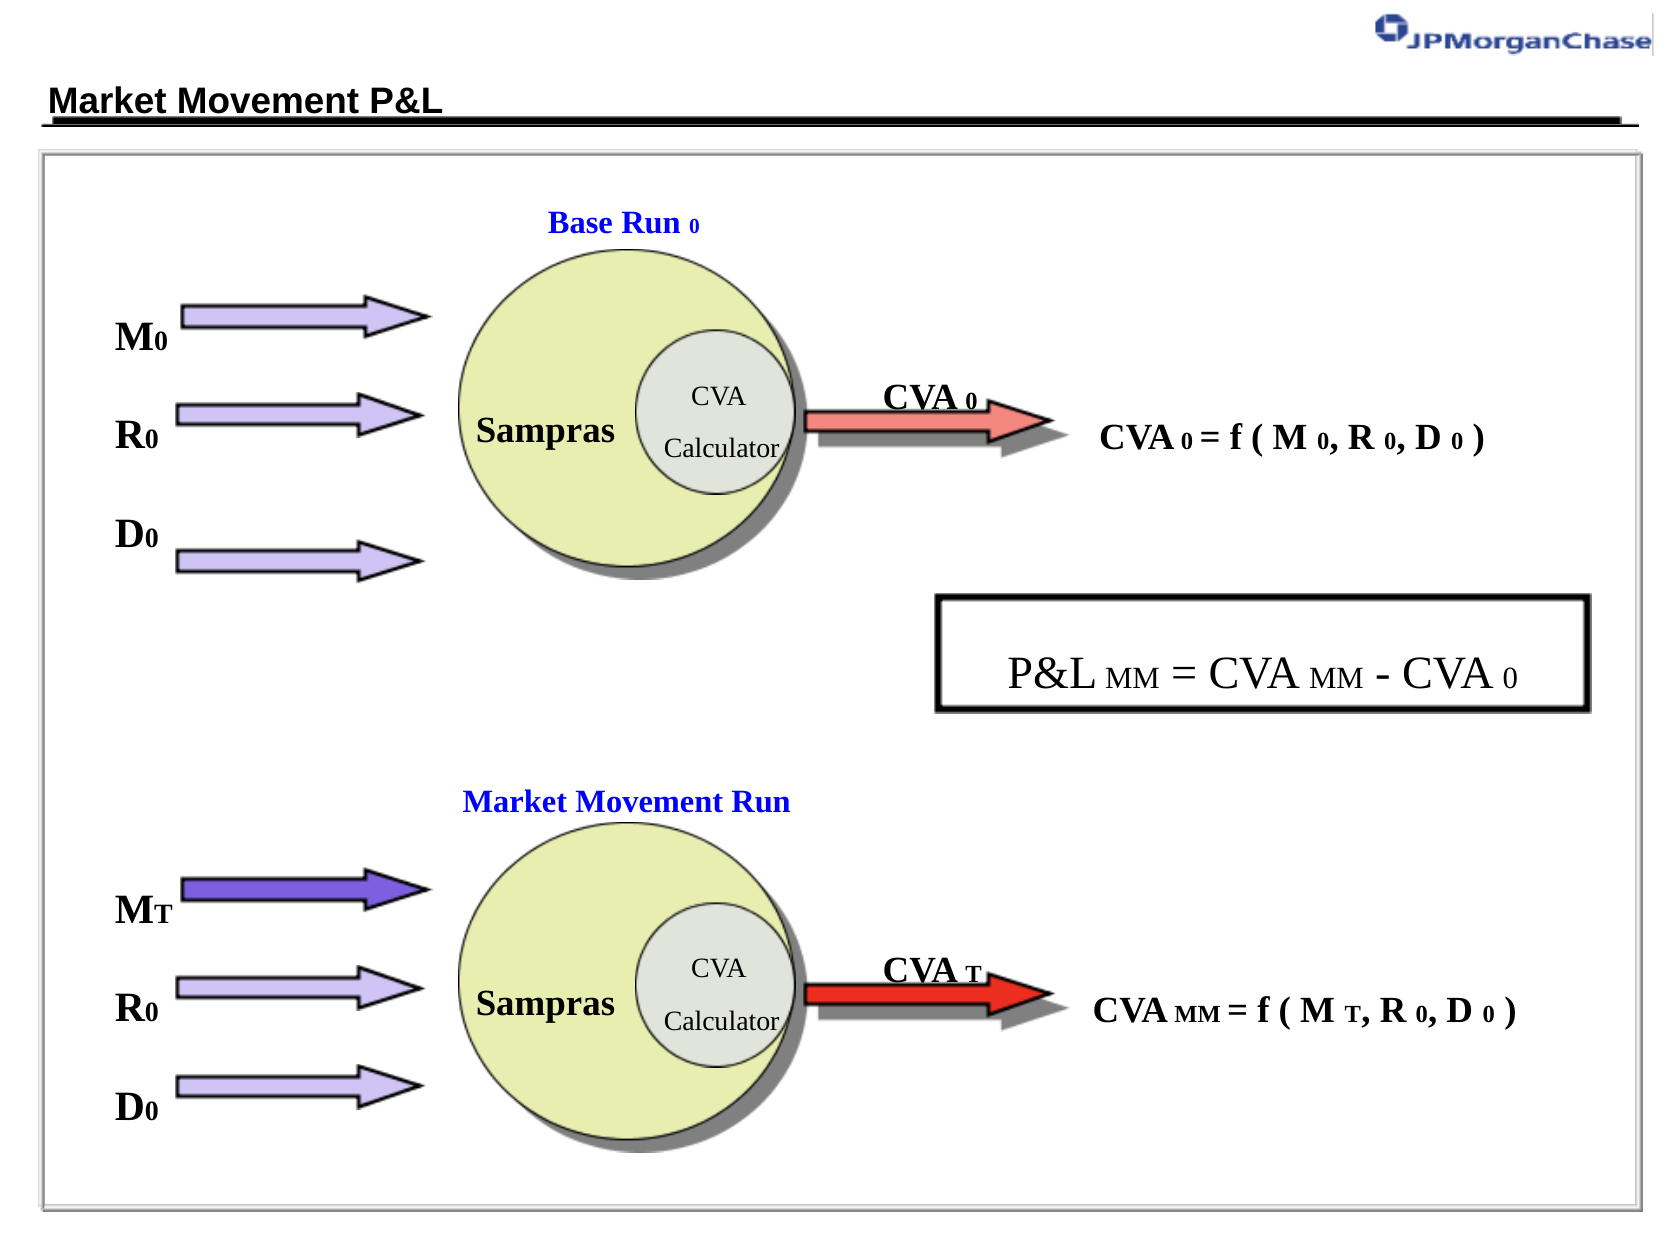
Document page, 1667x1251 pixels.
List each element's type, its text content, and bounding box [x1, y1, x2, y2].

text_box Market Movement P&L [41, 69, 1571, 122]
picture [1374, 13, 1655, 56]
picture [37, 148, 1643, 1212]
picture [41, 116, 1640, 127]
